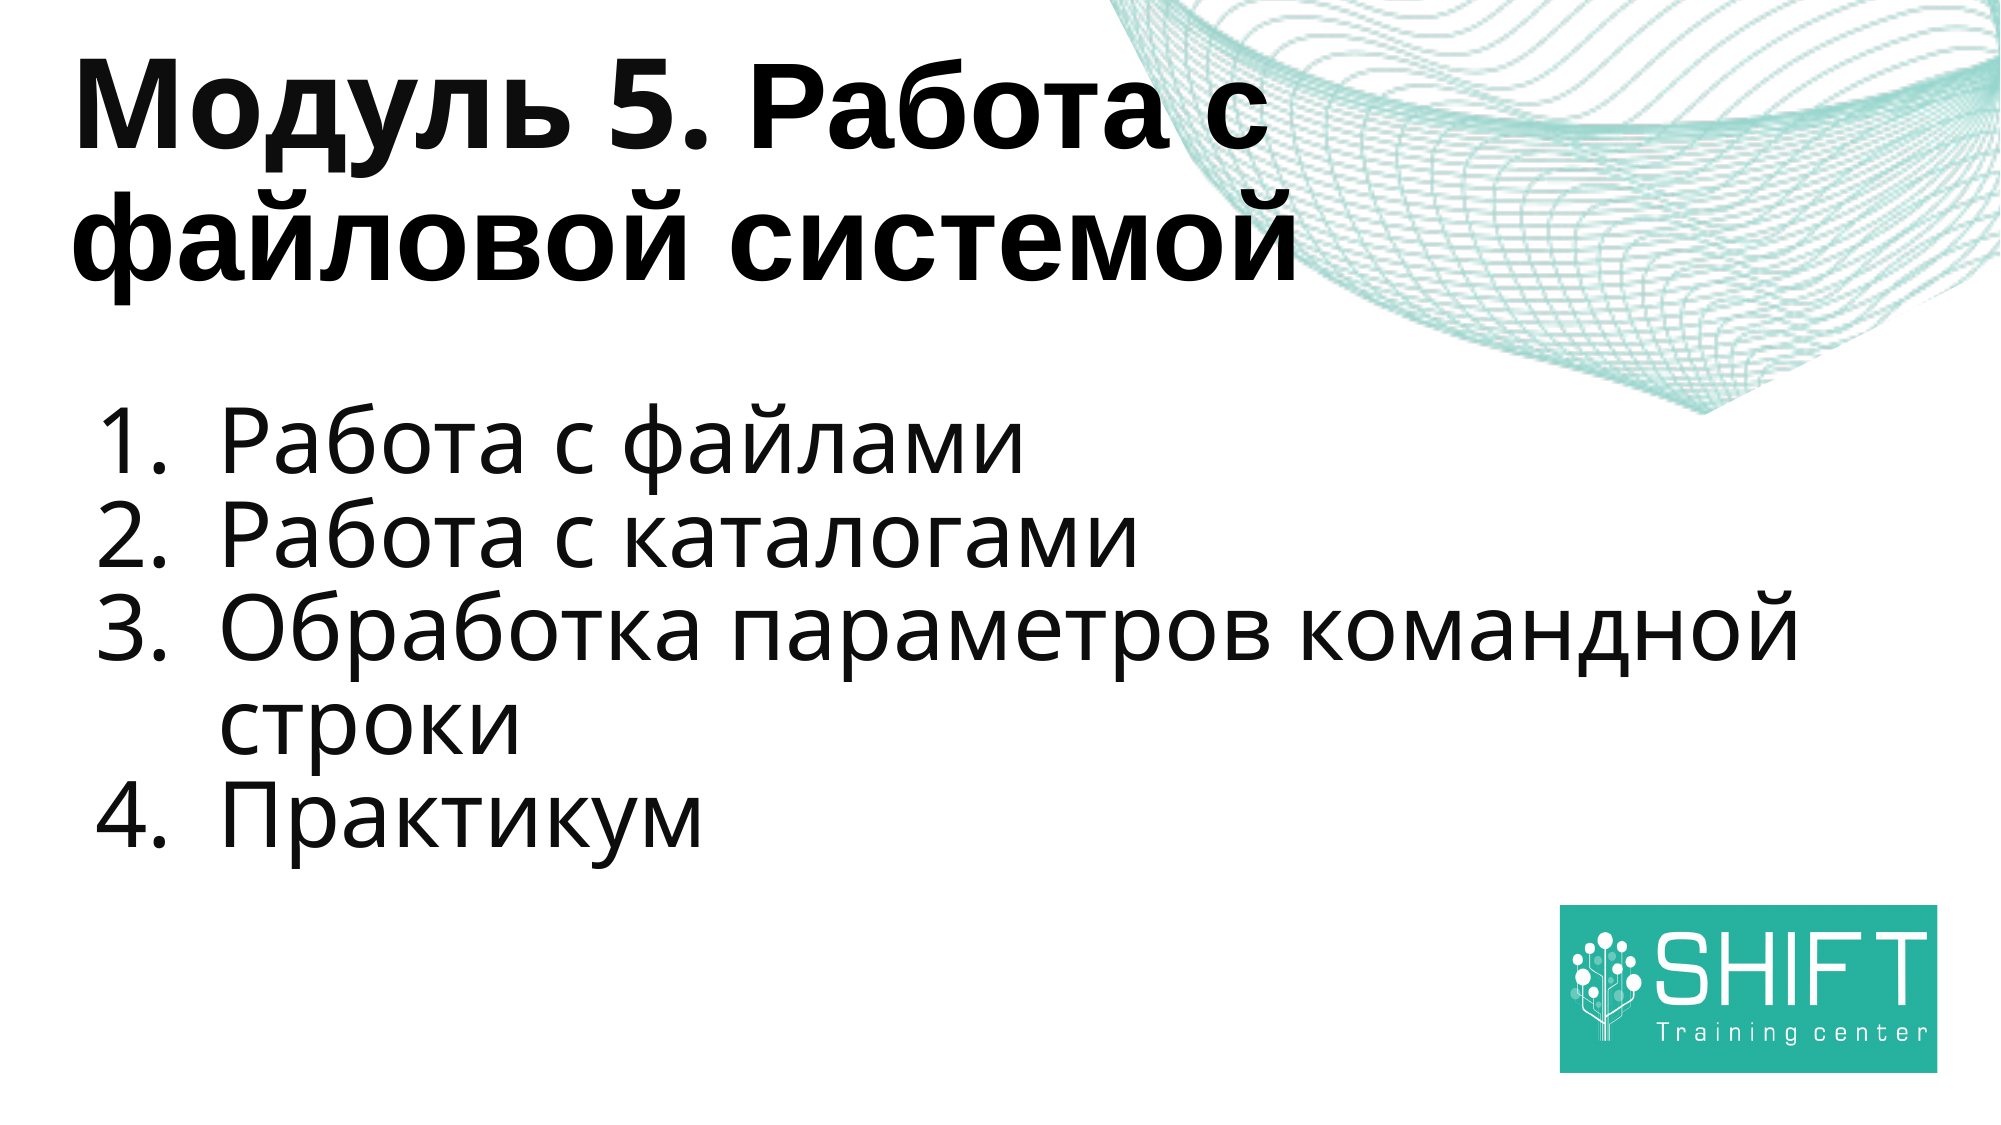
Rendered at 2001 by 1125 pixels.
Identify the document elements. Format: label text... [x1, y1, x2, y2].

text_box Работа с файлами Работа с каталогами Обработка параметров командной строки Практикум [80, 391, 1828, 874]
picture [1559, 905, 1938, 1073]
text_box Модуль 5. Работа с файловой системой [69, 112, 1839, 236]
